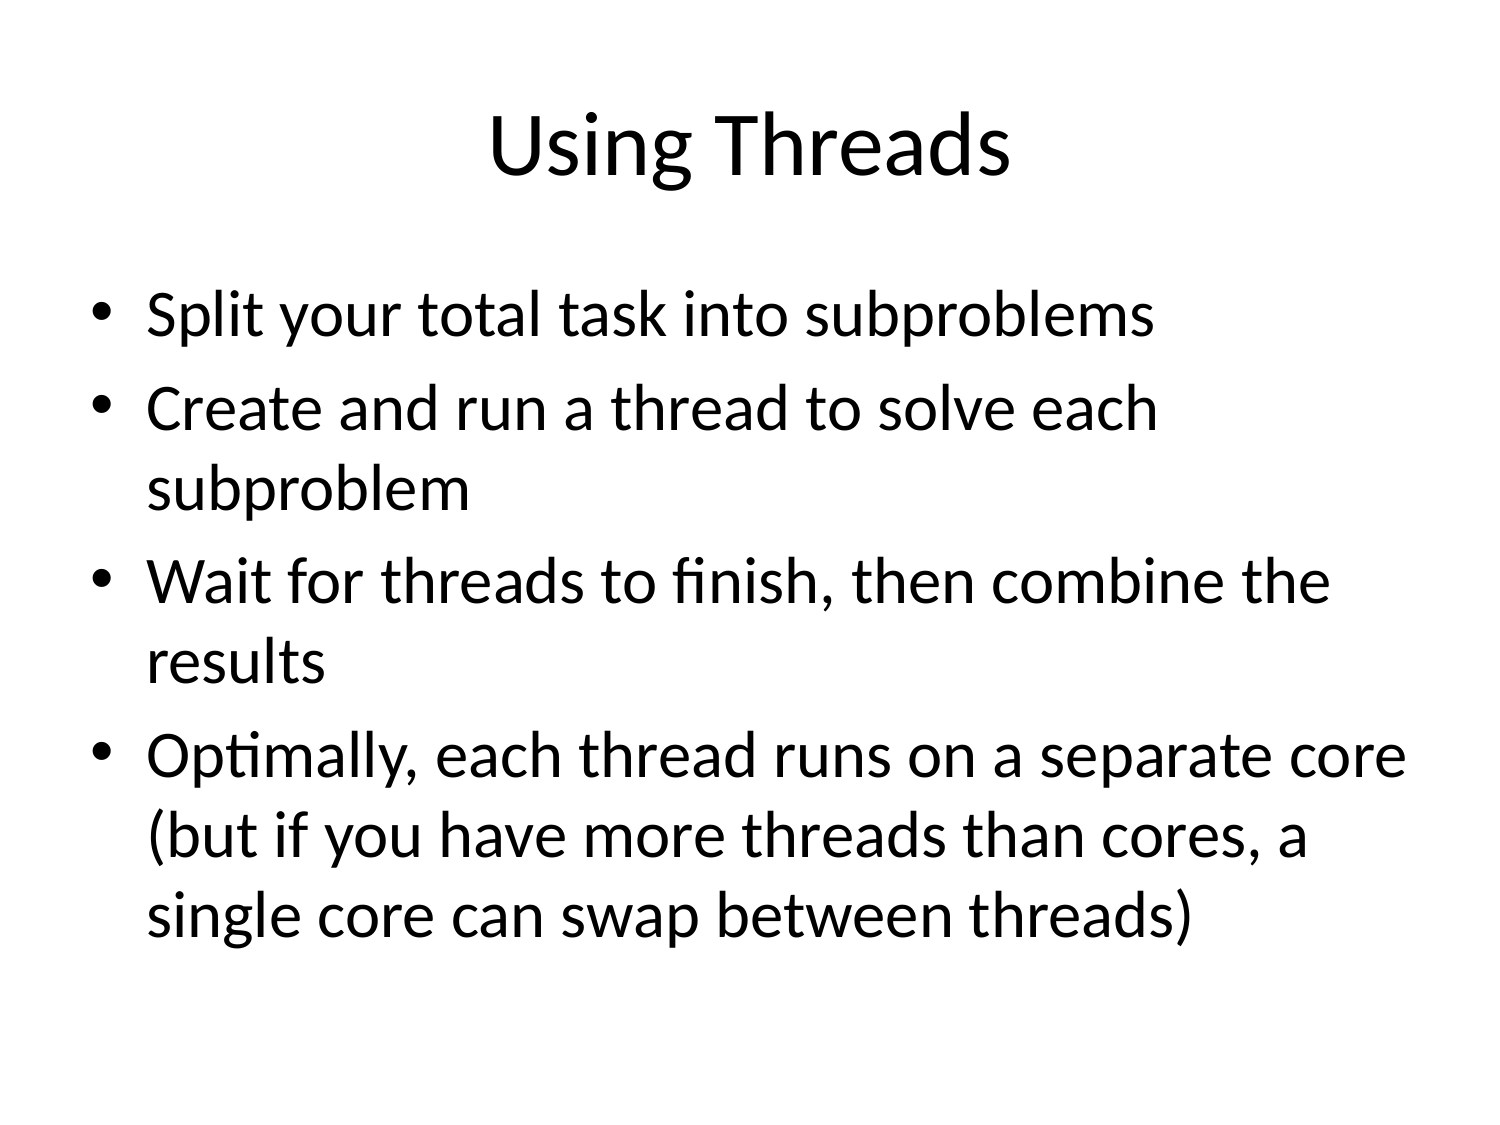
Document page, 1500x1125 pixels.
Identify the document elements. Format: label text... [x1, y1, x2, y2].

list Split your total task into subproblems Create and run a thread to solve each subproblem Wait for threads to finish, then combine the results Optimally, each thread runs on a separate core (but if you have more threads than cores, a single core can swap between threads) [75, 262, 1425, 1005]
title Using Threads [75, 45, 1425, 233]
